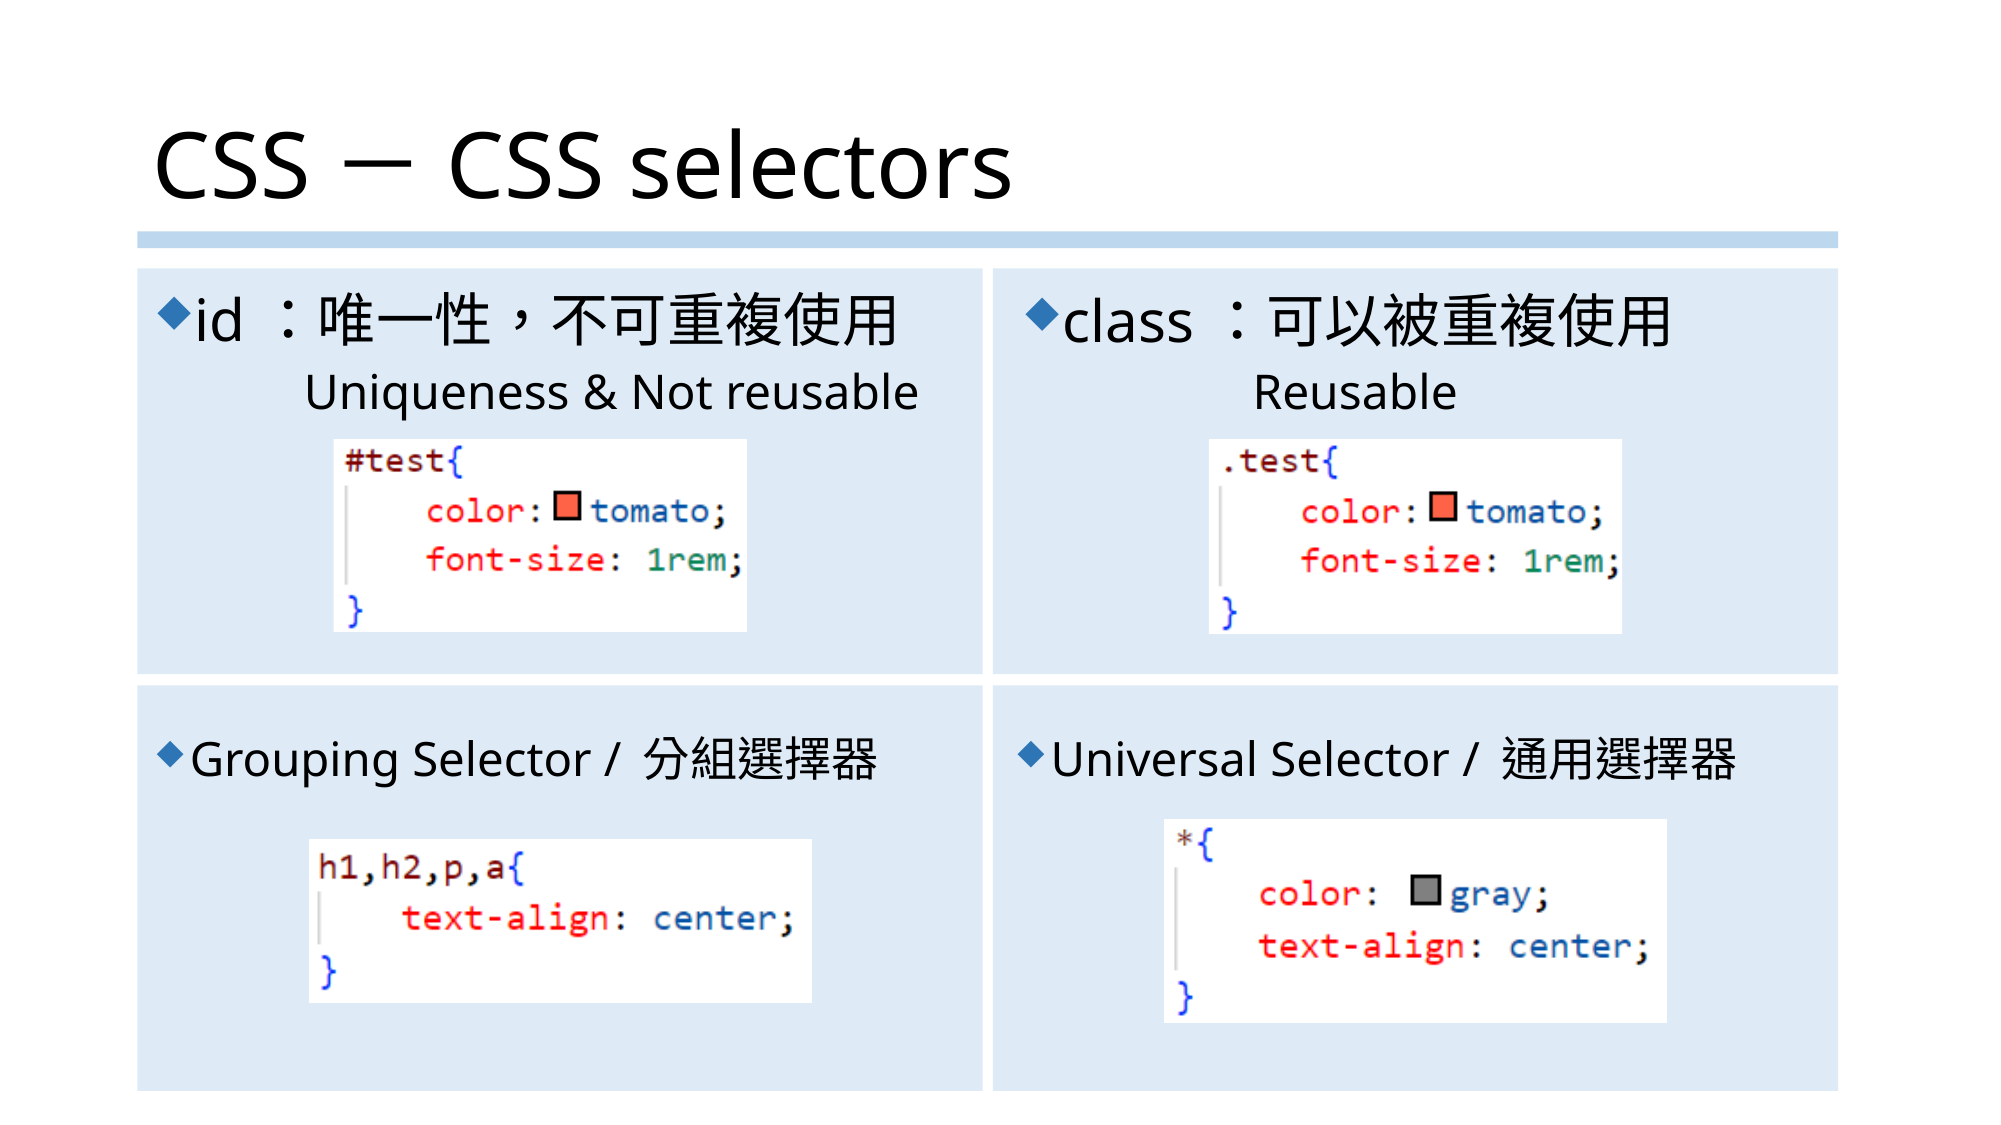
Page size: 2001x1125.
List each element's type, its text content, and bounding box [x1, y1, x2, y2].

text_box [992, 684, 1839, 1092]
text_box [136, 230, 1839, 249]
text_box Reusable [1237, 354, 1581, 427]
text_box [136, 267, 984, 675]
text_box Grouping Selector / 分組選擇器 [139, 728, 942, 828]
picture [309, 839, 812, 1003]
picture [333, 439, 747, 632]
list id：唯一性，不可重複使用 [139, 283, 942, 383]
text_box [992, 278, 1839, 675]
picture [1208, 439, 1623, 634]
text_box [136, 684, 984, 1092]
text_box class：可以被重複使用 [1007, 284, 1728, 384]
text_box Universal Selector / 通用選擇器 [999, 728, 1802, 828]
text_box Uniqueness & Not reusable [289, 353, 956, 426]
title CSS－CSS selectors [137, 59, 1863, 278]
picture [1164, 819, 1667, 1023]
